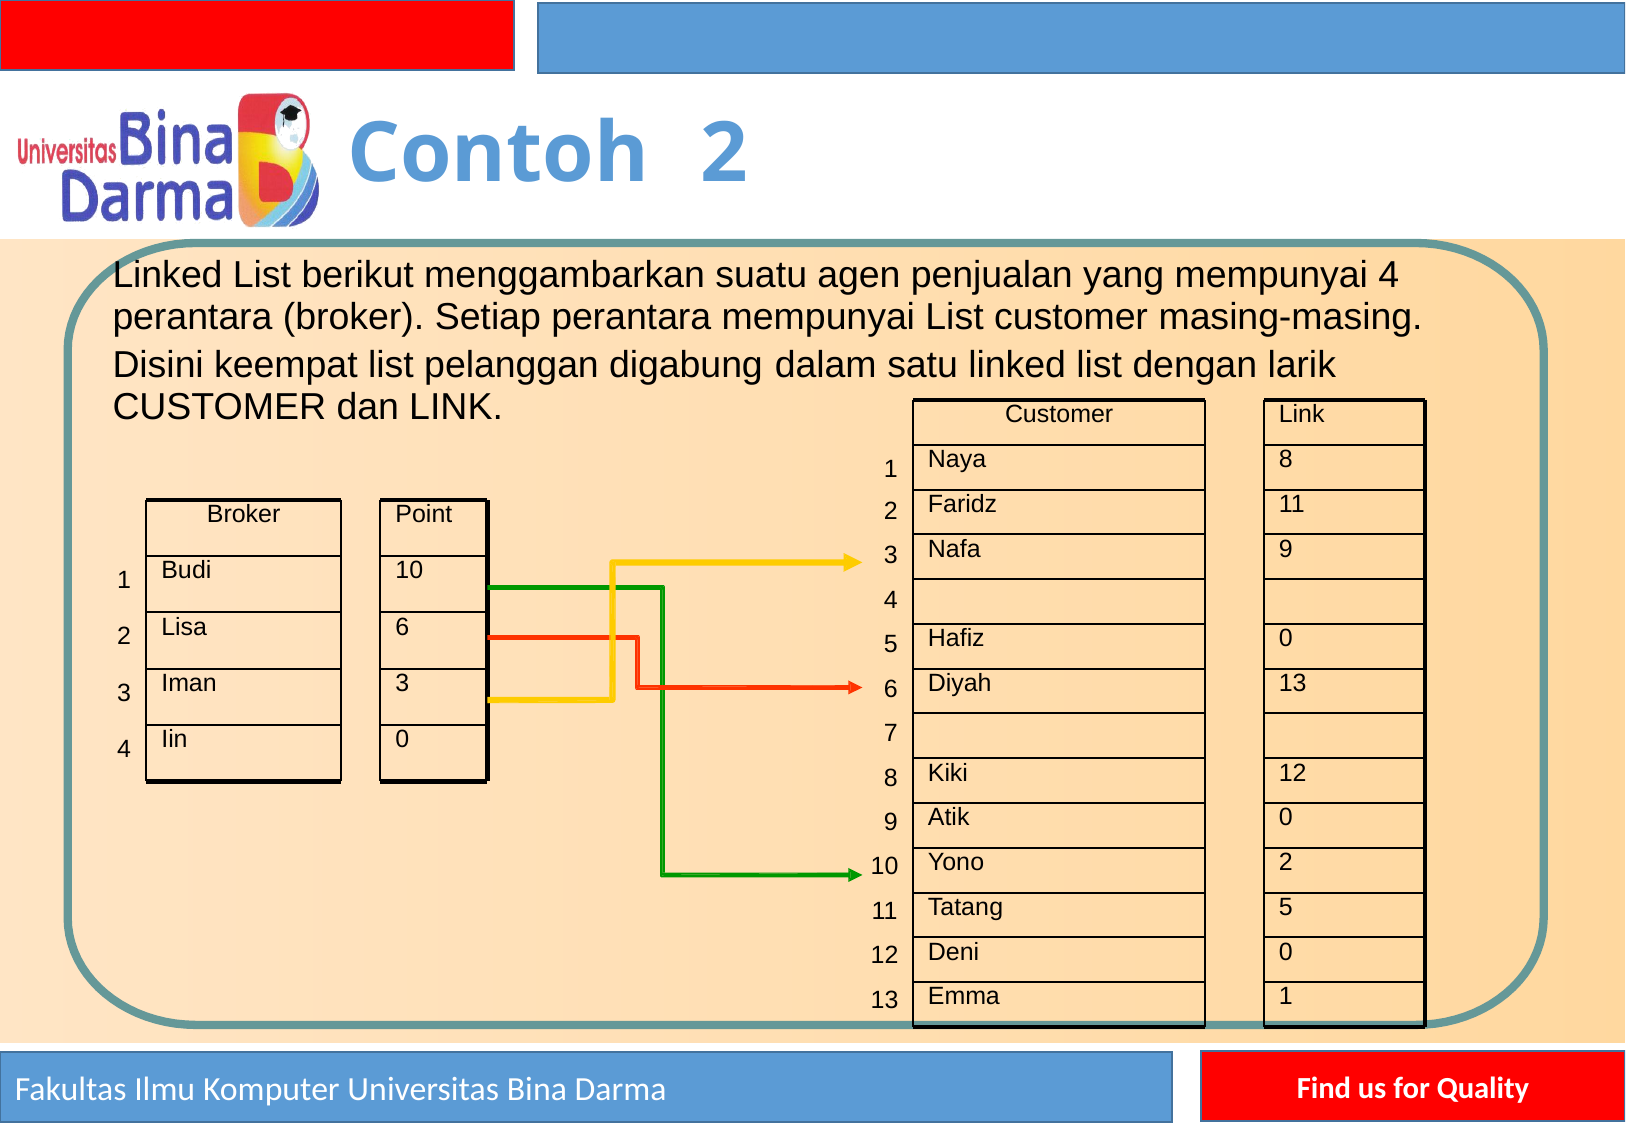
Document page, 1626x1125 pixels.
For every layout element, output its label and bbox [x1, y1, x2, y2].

text_box [1168, 239, 1547, 1028]
text_box [698, 111, 776, 212]
text_box [1168, 1025, 1417, 1043]
text_box [533, 1025, 1092, 1043]
text_box [67, 242, 1544, 1028]
text_box [345, 111, 676, 212]
picture [14, 89, 320, 231]
